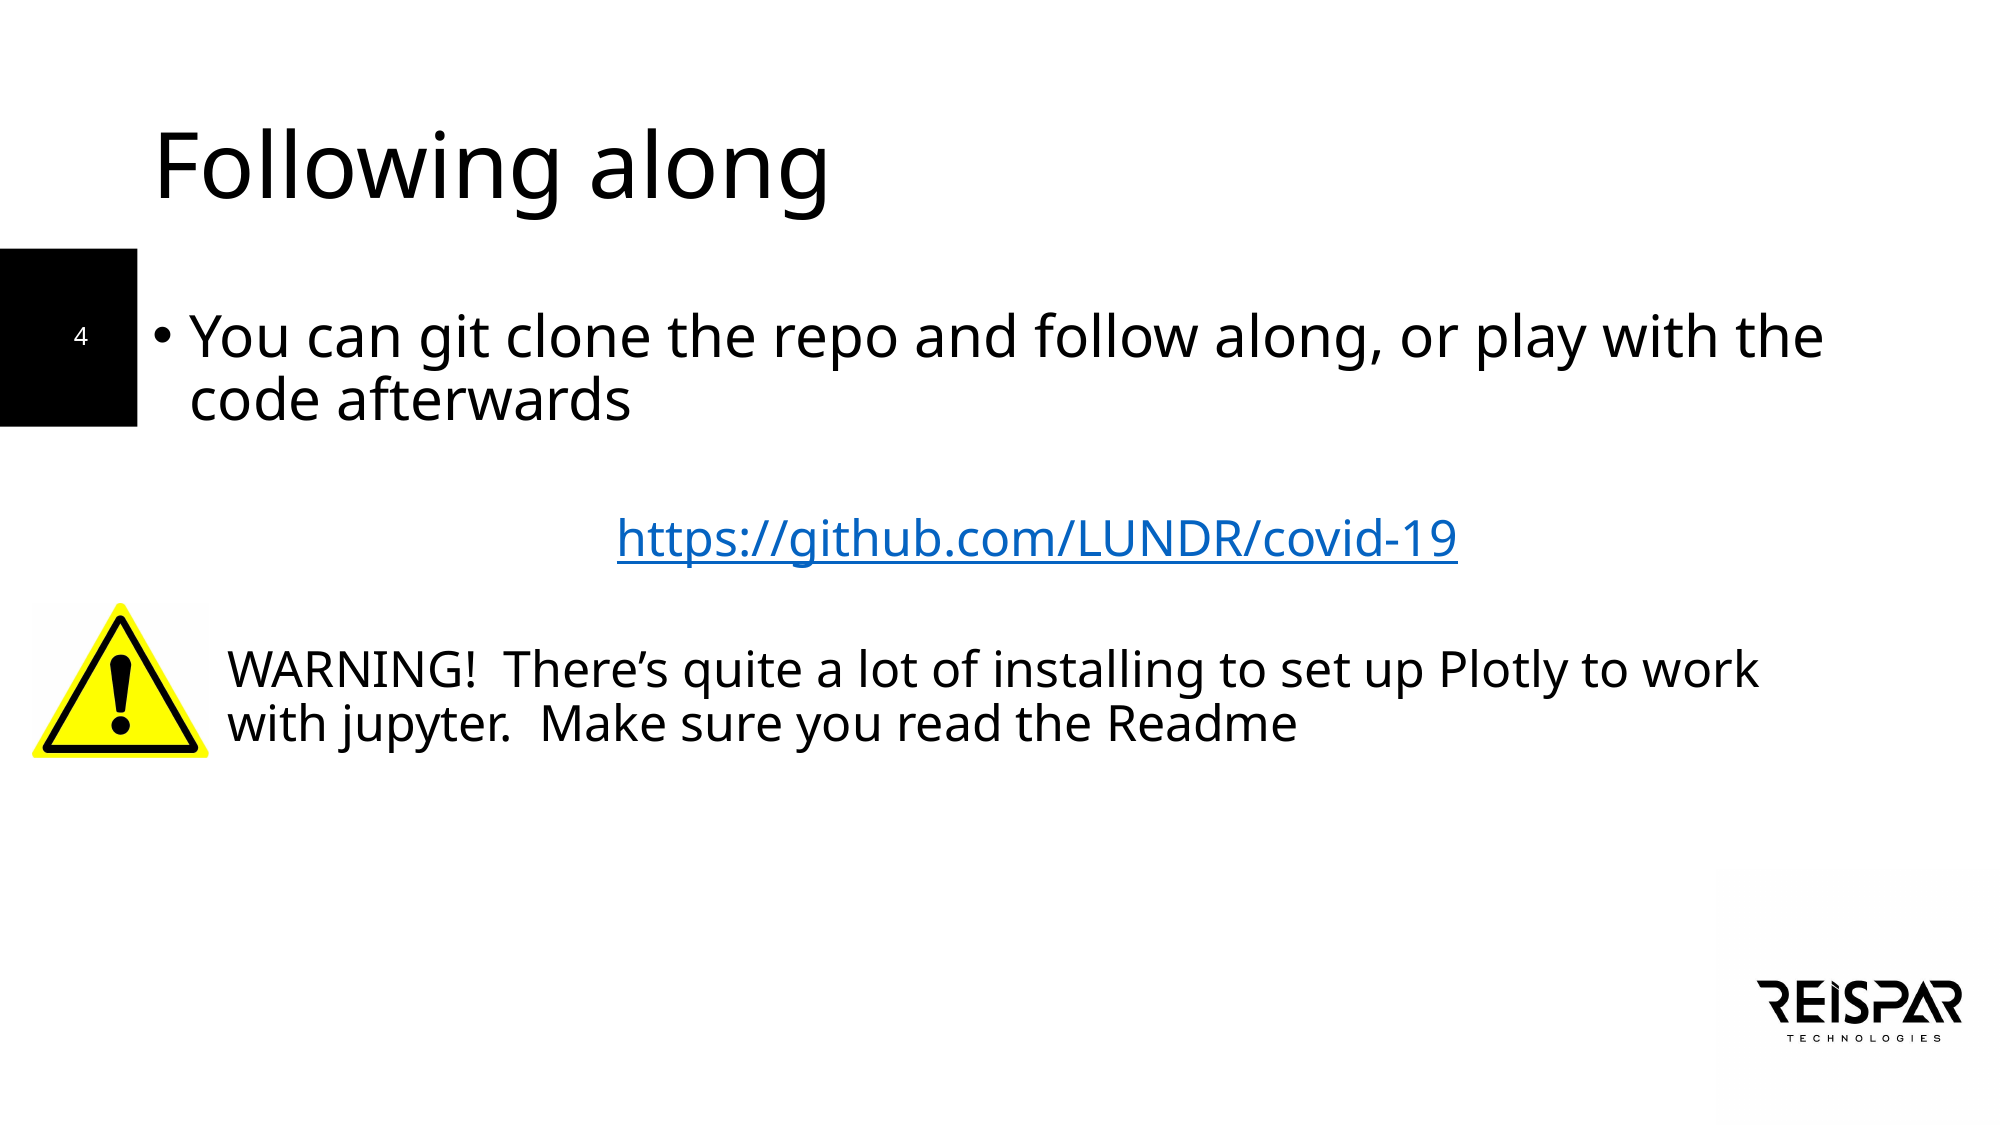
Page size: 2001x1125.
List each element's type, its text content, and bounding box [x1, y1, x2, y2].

title Following along [137, 59, 1863, 278]
list You can git clone the repo and follow along, or play with the code afterwards https://github.com/LUNDR/covid-19 WARNING! There’s quite a lot of installing to set up Plotly to work with jupyter. Make sure you read the Readme [137, 299, 1863, 1014]
slide_number 4 [34, 307, 104, 368]
picture [32, 603, 209, 758]
